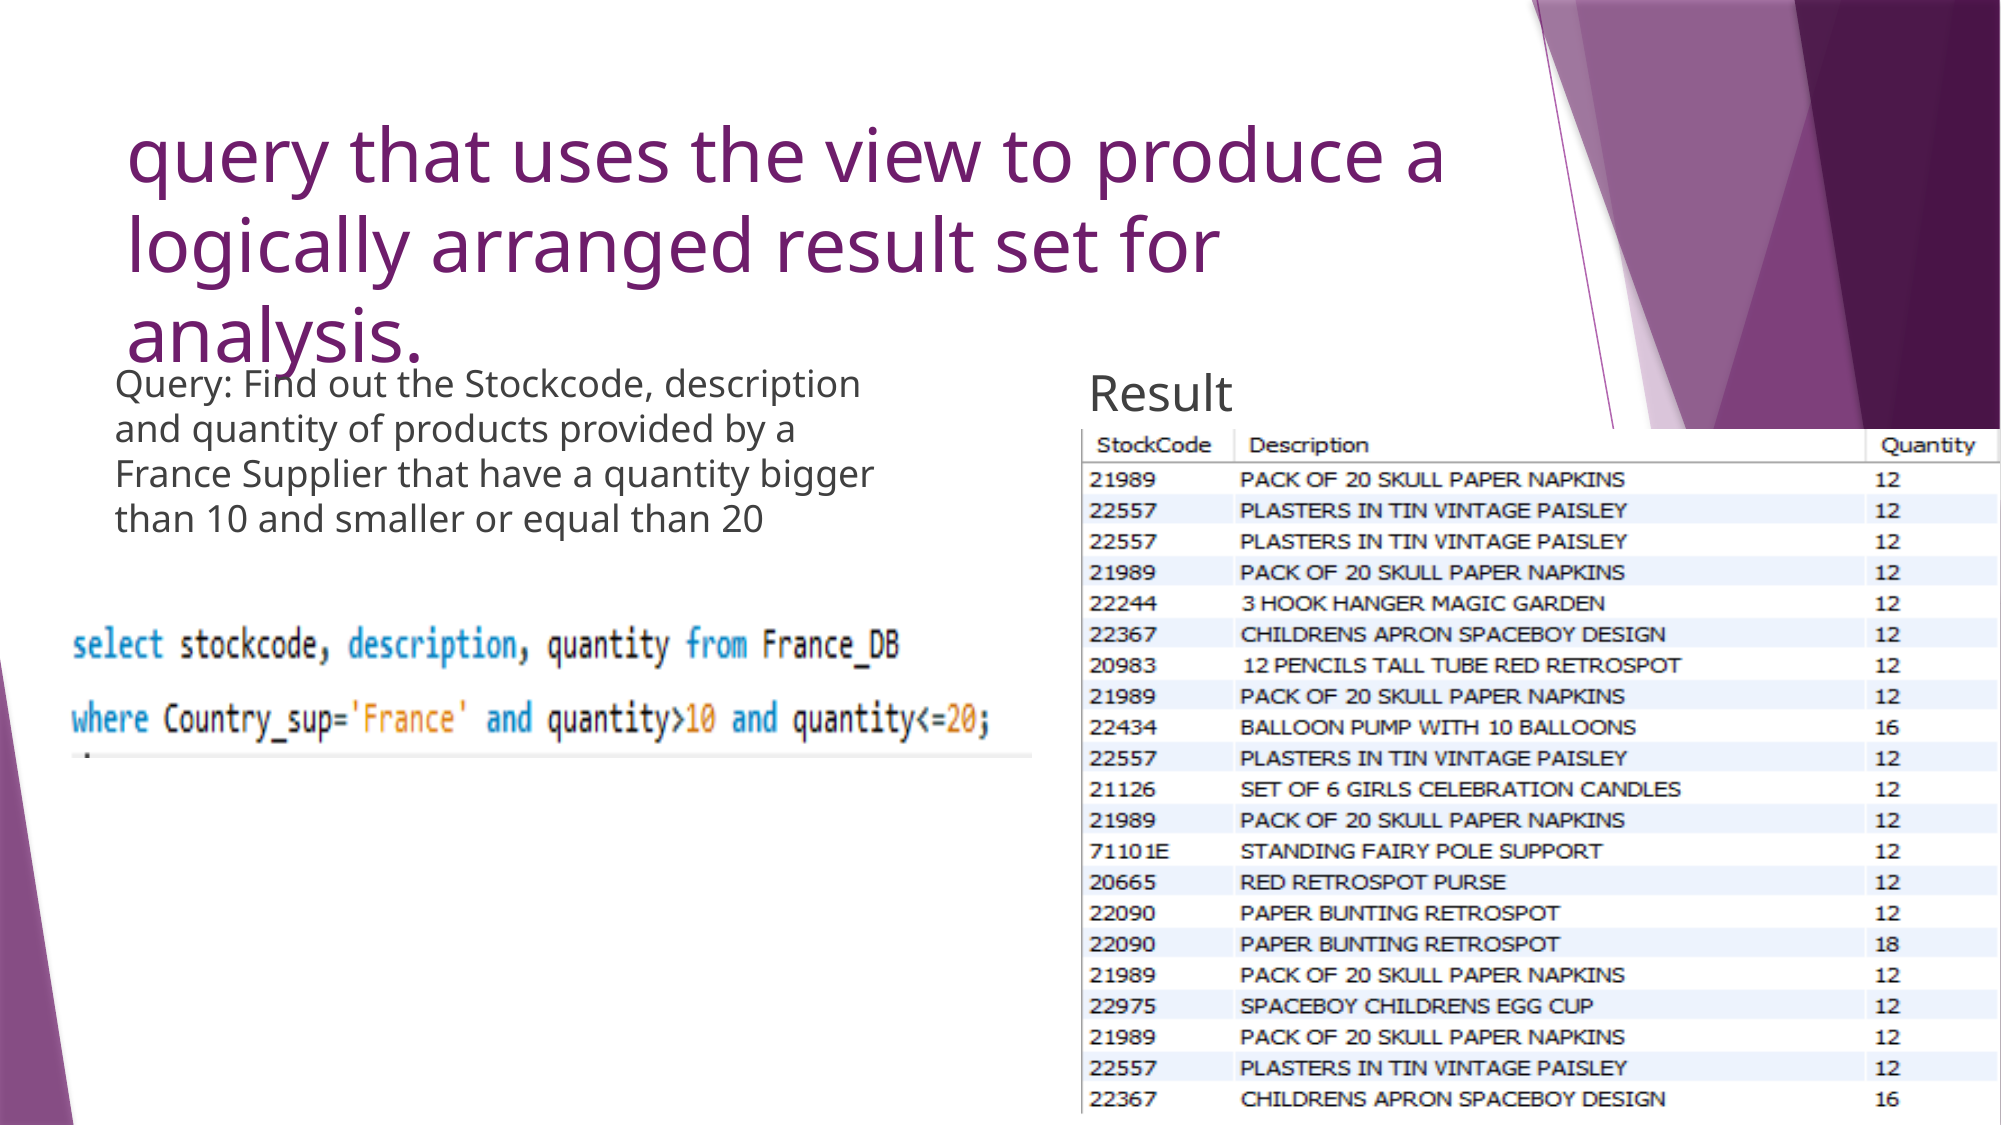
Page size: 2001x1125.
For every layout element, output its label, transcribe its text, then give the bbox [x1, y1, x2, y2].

list Result [1073, 334, 1761, 430]
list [1081, 428, 2000, 1125]
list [43, 592, 1032, 759]
title query that uses the view to produce a logically arranged result set for analysis. [111, 99, 1522, 317]
list Query: Find out the Stockcode, description and quantity of products provided by a France Supplier that have a quantity bigger than 10 and smaller or equal than 20 [99, 351, 911, 548]
